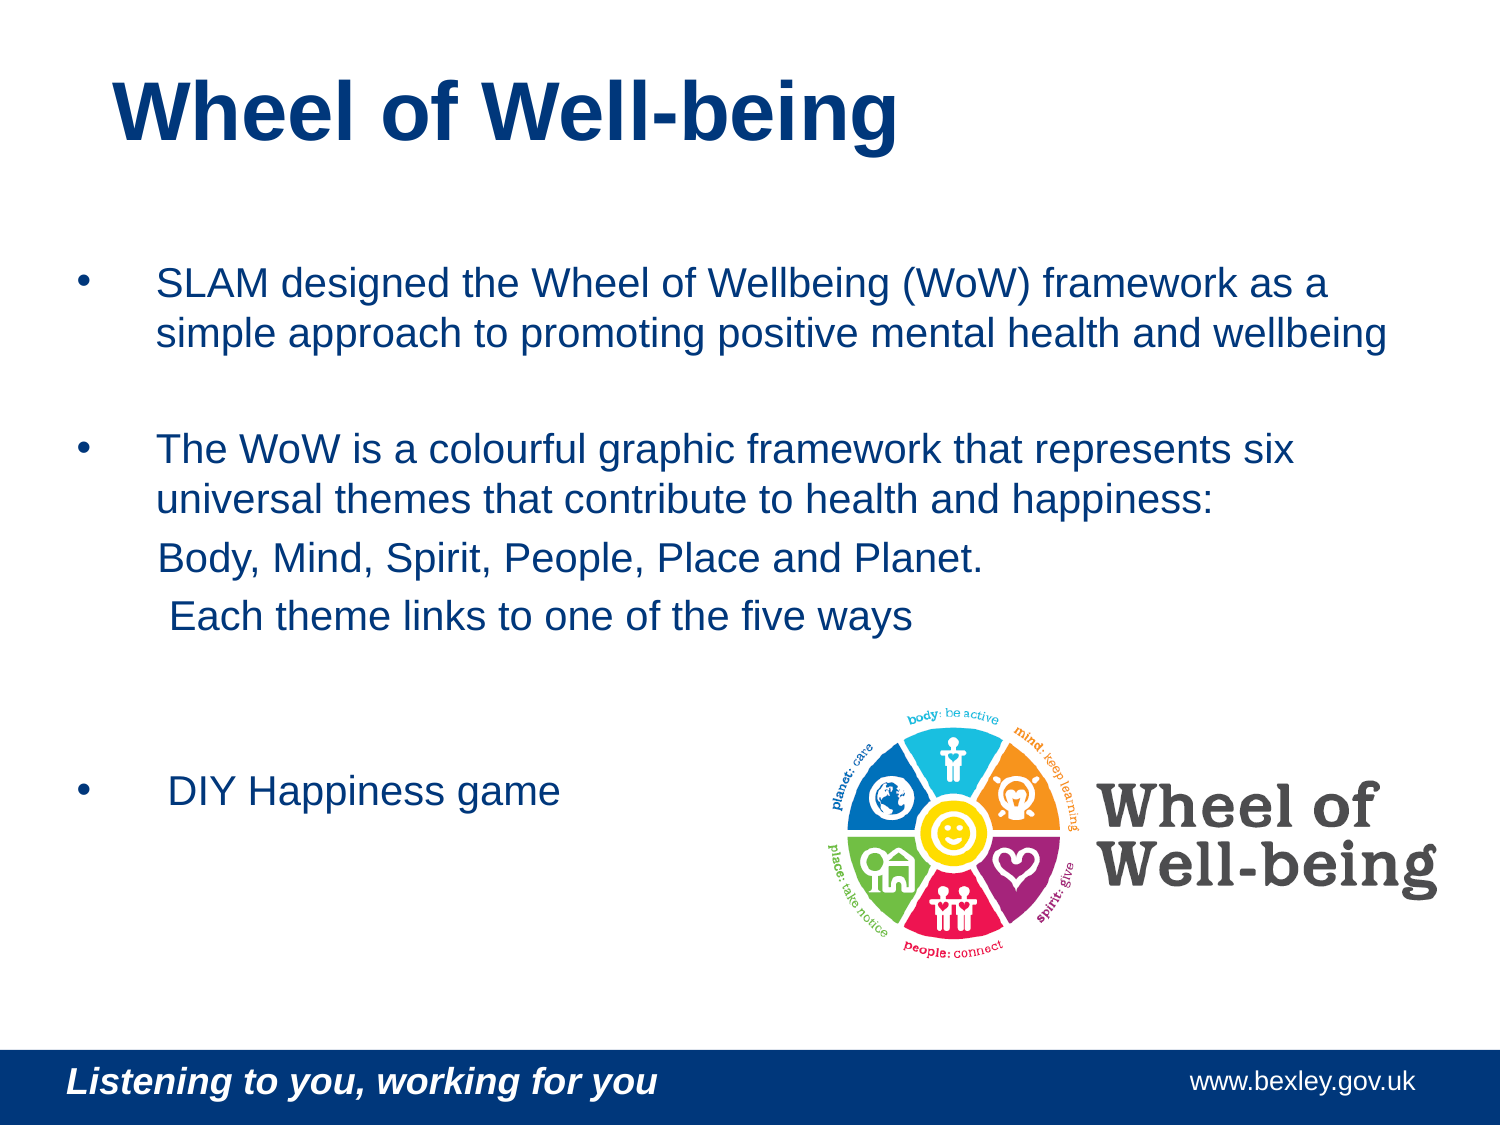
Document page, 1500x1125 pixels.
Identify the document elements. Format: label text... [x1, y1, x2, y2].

title Wheel of Well-being [112, 19, 1438, 157]
picture [820, 680, 1446, 985]
list SLAM designed the Wheel of Wellbeing (WoW) framework as a simple approach to promoting positive mental health and wellbeing The WoW is a colourful graphic framework that represents six universal themes that contribute to health and happiness: Body, Mind, Spirit, People, Place and Planet. Each theme links to one of the five ways DIY Happiness game [76, 255, 1436, 988]
